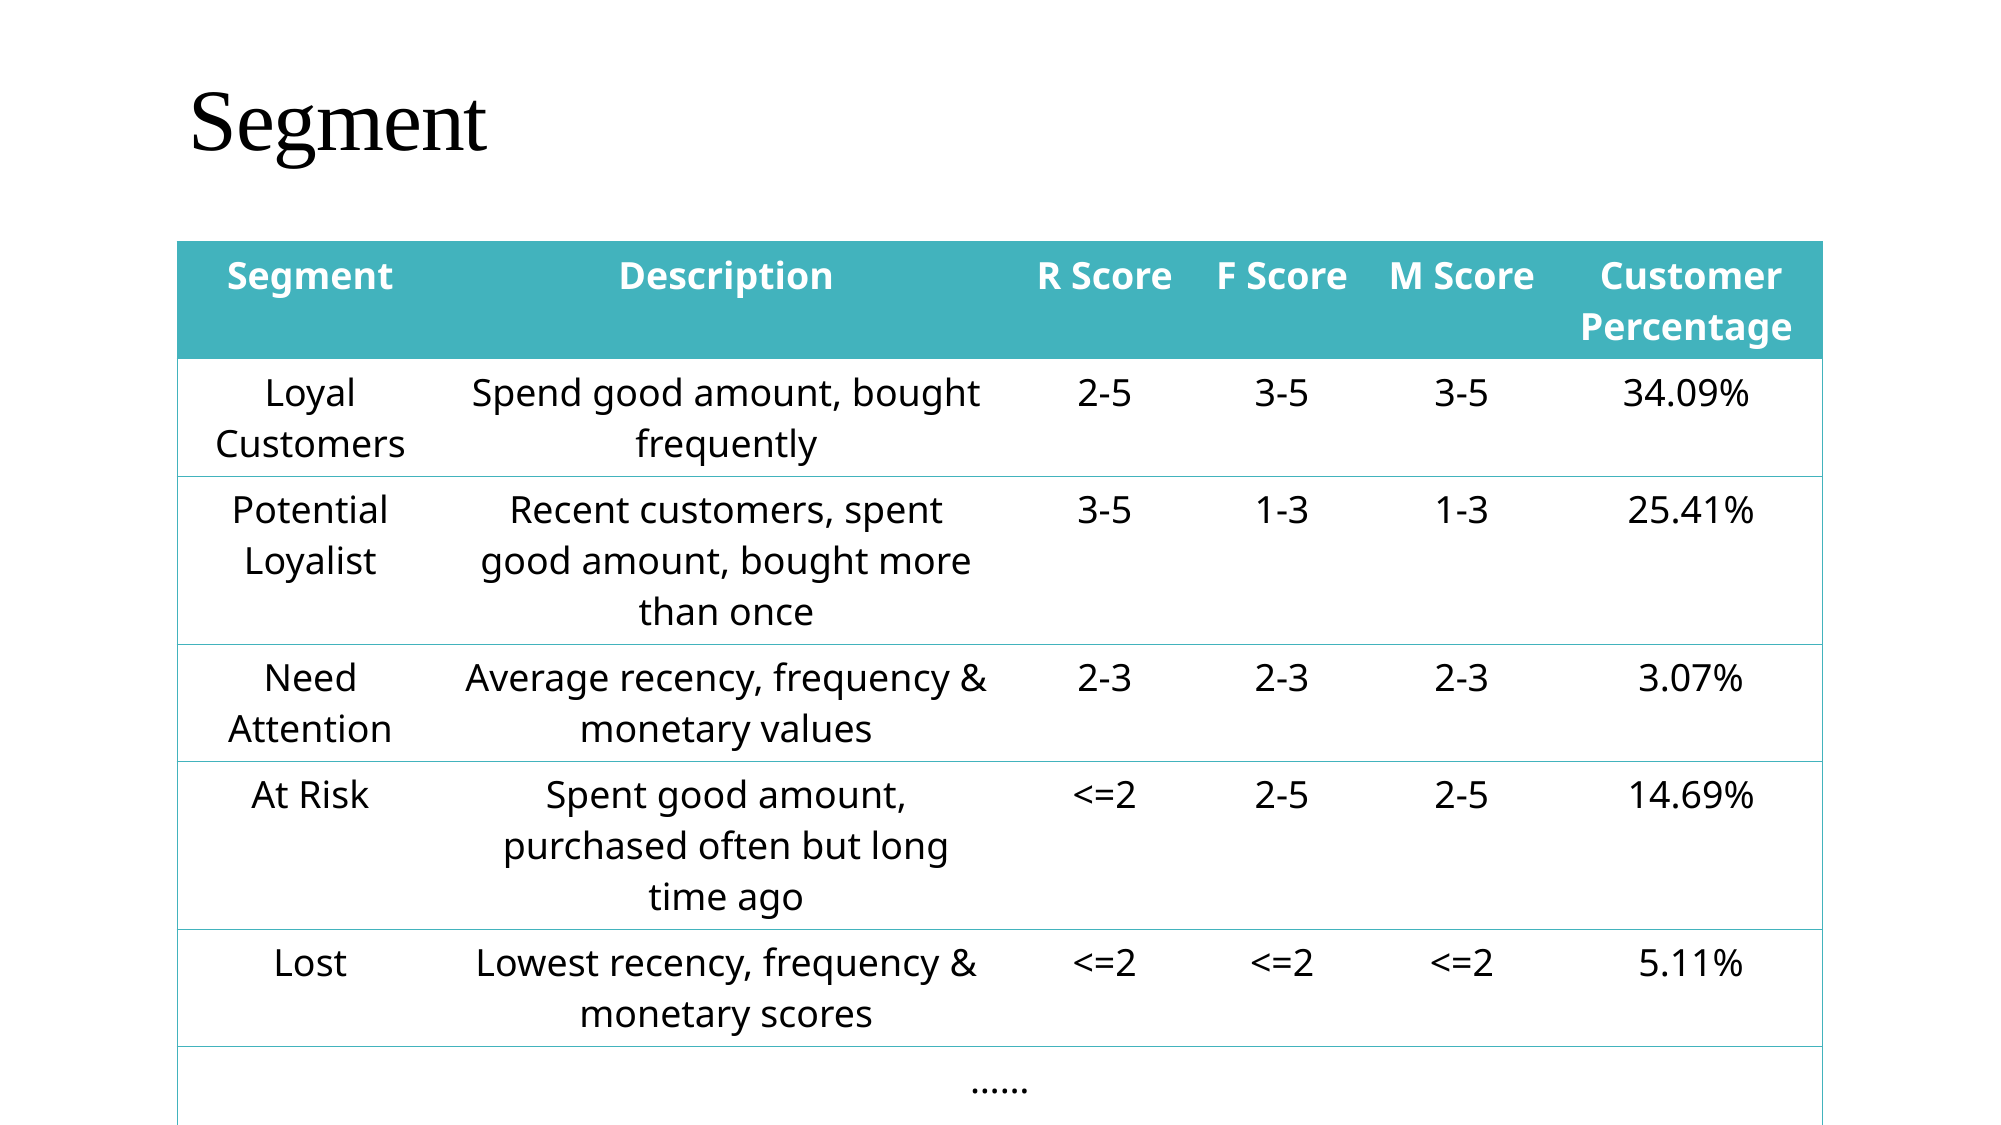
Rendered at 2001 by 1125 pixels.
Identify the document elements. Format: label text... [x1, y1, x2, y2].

table_cell Spend good amount, bought frequently [444, 359, 1009, 476]
table_cell 2-3 [1009, 645, 1200, 761]
table_cell 34.09% [1560, 359, 1822, 476]
table_cell 3.07% [1560, 645, 1822, 761]
table_header Description [444, 242, 1009, 358]
table_cell 2-3 [1200, 645, 1364, 761]
table_cell 5.11% [1560, 930, 1822, 1046]
table_cell Potential Loyalist [178, 477, 444, 644]
table_cell 3-5 [1009, 477, 1200, 644]
table_cell <=2 [1009, 762, 1200, 929]
table_cell 3-5 [1364, 359, 1560, 476]
table_cell 1-3 [1200, 477, 1364, 644]
table_header F Score [1200, 242, 1364, 358]
title Segment [173, 63, 1674, 212]
table_cell 2-5 [1200, 762, 1364, 929]
table_cell Loyal Customers [178, 359, 444, 476]
table_cell 1-3 [1364, 477, 1560, 644]
table_cell 3-5 [1200, 359, 1364, 476]
table_cell Average recency, frequency & monetary values [444, 645, 1009, 761]
table_cell Need Attention [178, 645, 444, 761]
table_cell <=2 [1200, 930, 1364, 1046]
table_cell 14.69% [1560, 762, 1822, 929]
table_cell 2-3 [1364, 645, 1560, 761]
table_header M Score [1364, 242, 1560, 358]
table_cell <=2 [1364, 930, 1560, 1046]
table_header Segment [178, 242, 444, 358]
table_cell Recent customers, spent good amount, bought more than once [444, 477, 1009, 644]
table_cell 2-5 [1364, 762, 1560, 929]
table_cell Lowest recency, frequency & monetary scores [444, 930, 1009, 1046]
table_cell 25.41% [1560, 477, 1822, 644]
table_cell <=2 [1009, 930, 1200, 1046]
table_header Customer Percentage [1560, 242, 1822, 358]
table_cell At Risk [178, 762, 444, 929]
table_cell Lost [178, 930, 444, 1046]
table_cell 2-5 [1009, 359, 1200, 476]
table_cell Spent good amount, purchased often but long time ago [444, 762, 1009, 929]
table_cell …… [178, 1047, 1822, 1125]
table_header R Score [1009, 242, 1200, 358]
